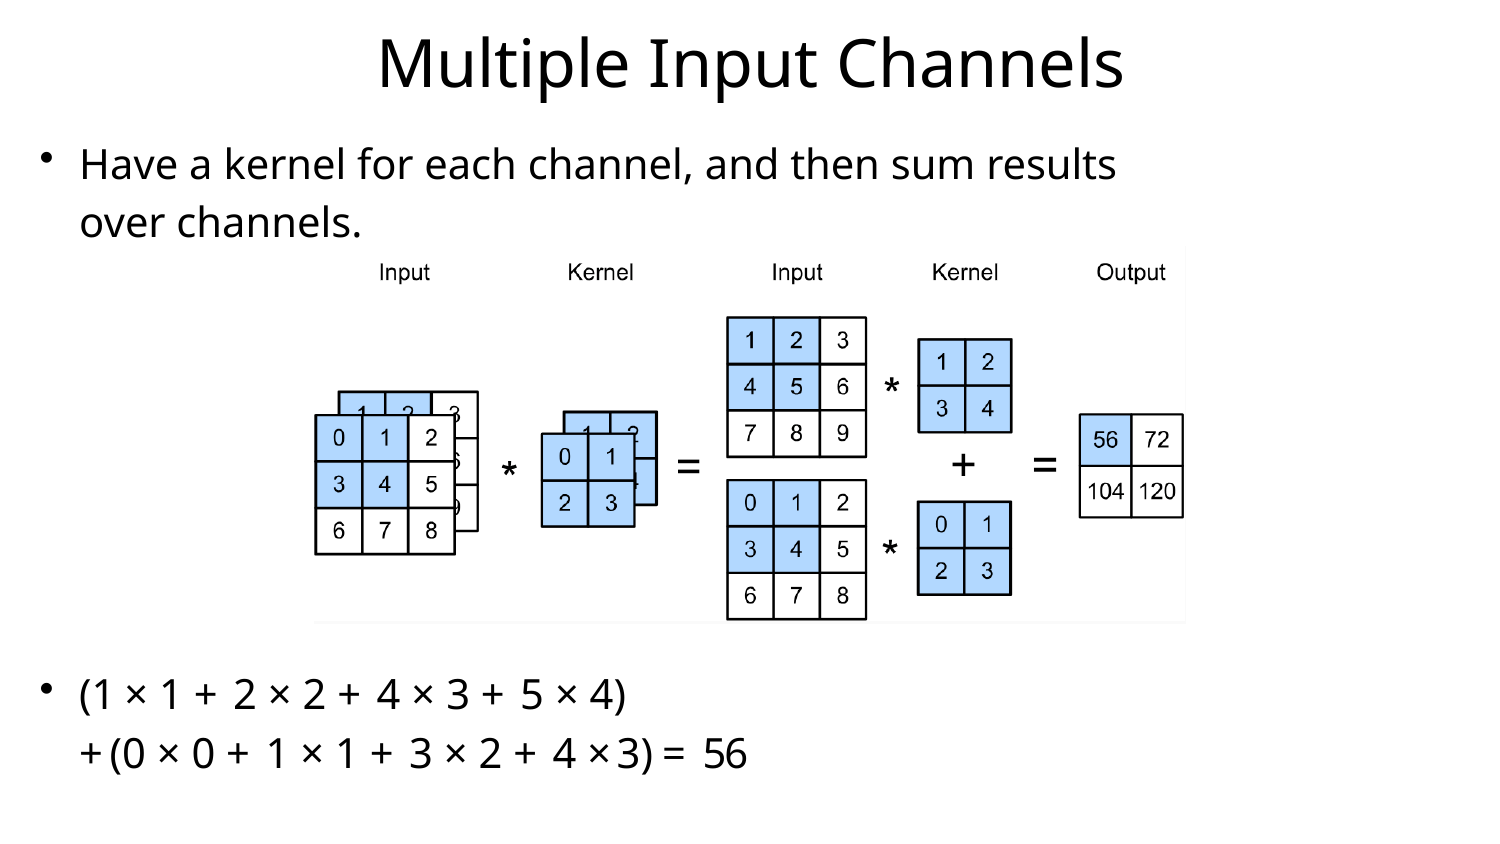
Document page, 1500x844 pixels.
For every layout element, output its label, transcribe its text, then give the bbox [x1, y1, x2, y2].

title Multiple Input Channels [235, 18, 1265, 123]
text_box Have a kernel for each channel, and then sum results over channels. (1 × 1 + 2 × 2 + 4 × 3 + 5 × 4) +(0 × 0 + 1 × 1 + 3 × 2 + 4 × 3) = 56 [37, 123, 1350, 844]
picture [314, 246, 1186, 625]
